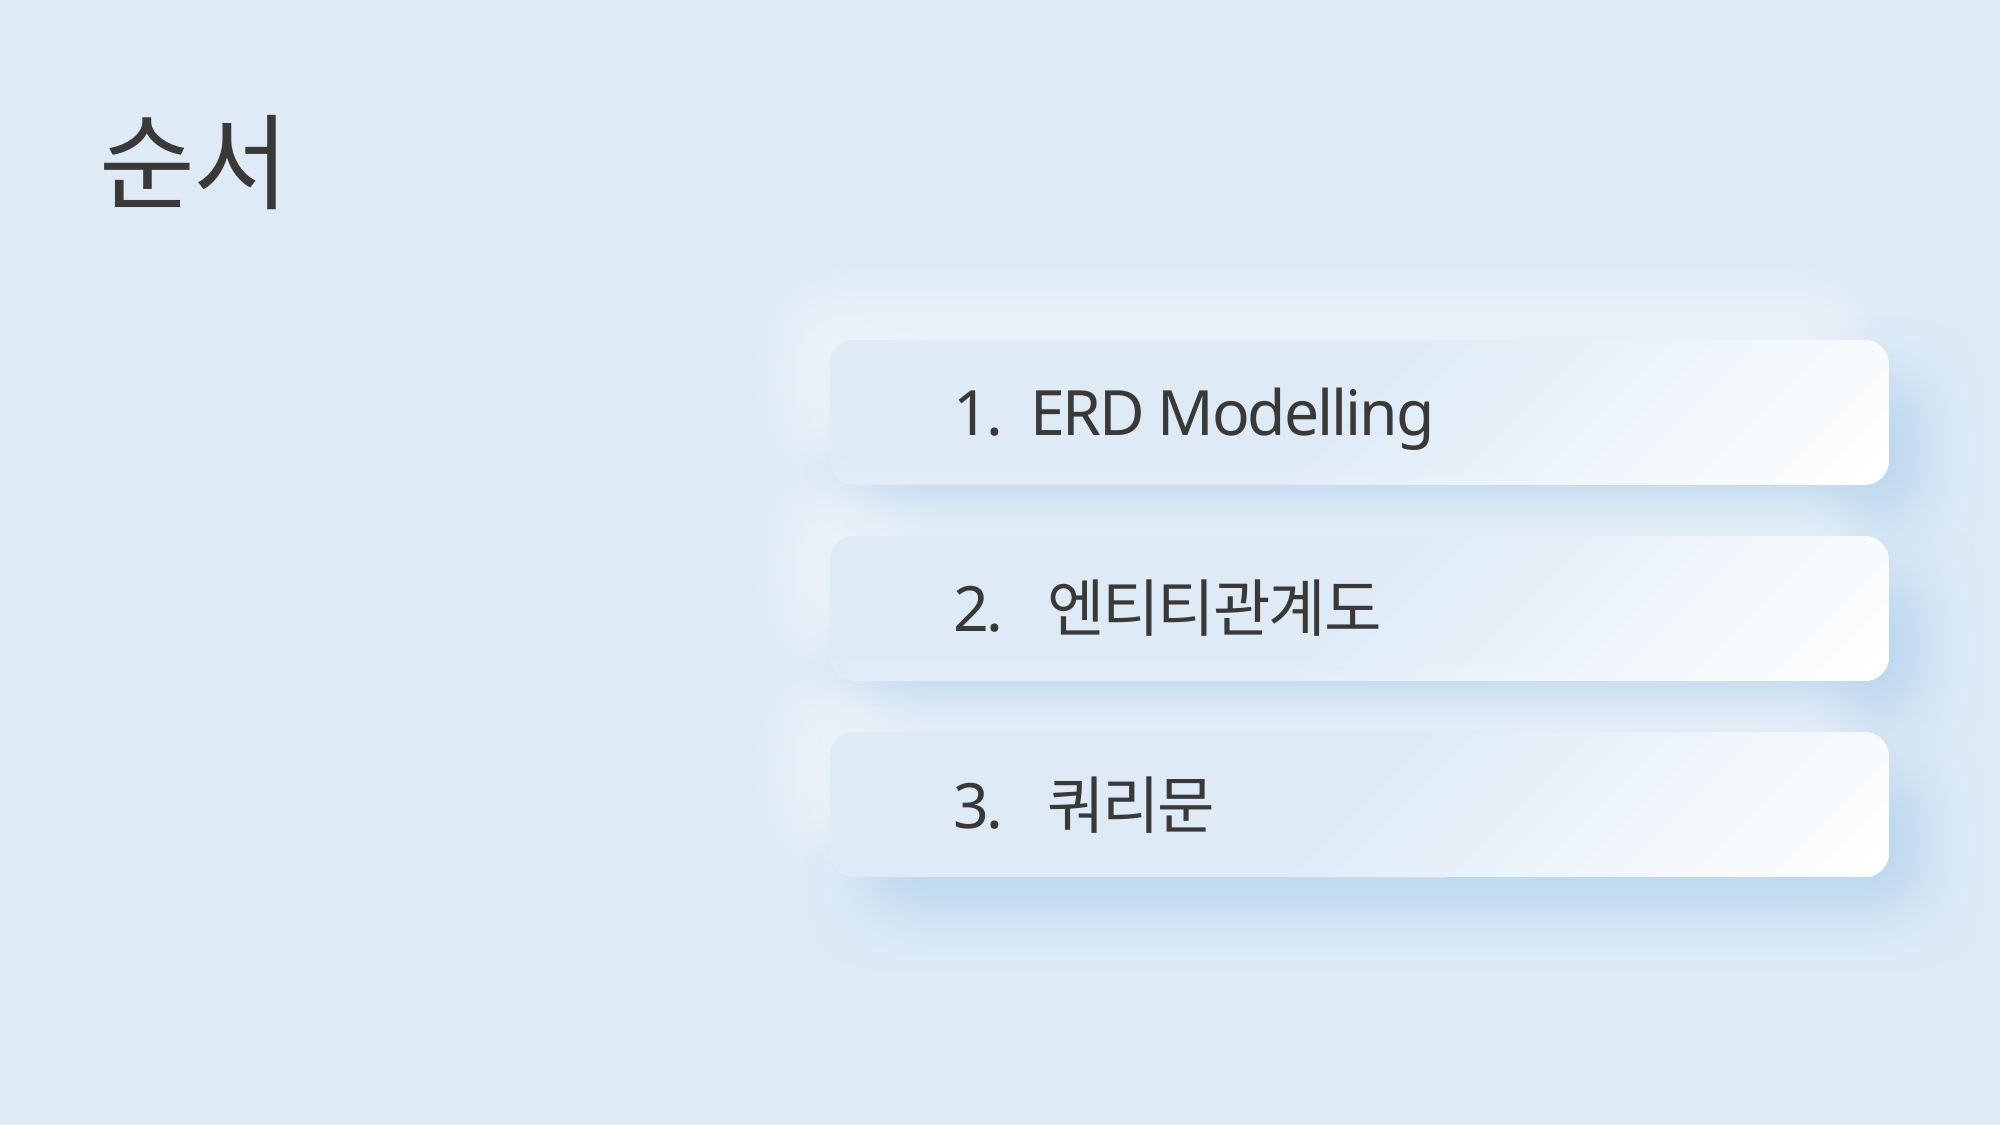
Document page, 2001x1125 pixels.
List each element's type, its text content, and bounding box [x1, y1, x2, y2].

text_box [829, 536, 1889, 681]
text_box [829, 340, 1889, 485]
text_box 순서 [84, 90, 322, 232]
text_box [829, 732, 1889, 878]
